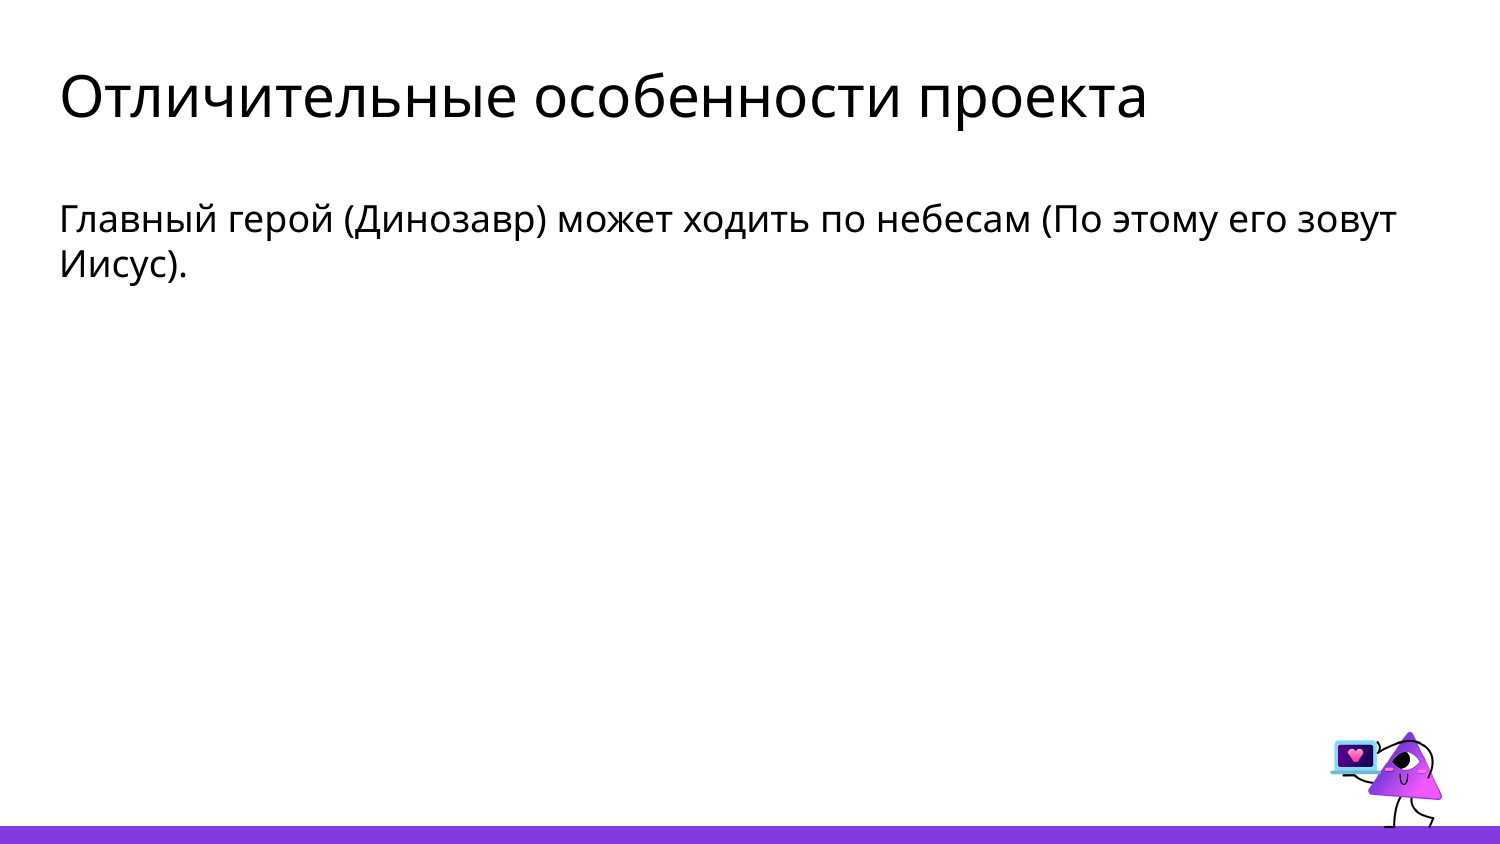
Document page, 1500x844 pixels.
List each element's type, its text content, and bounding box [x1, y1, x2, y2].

title Отличительные особенности проекта [59, 59, 1441, 150]
list Главный герой (Динозавр) может ходить по небесам (По этому его зовут Иисус). [59, 195, 1442, 695]
picture [1330, 725, 1442, 828]
